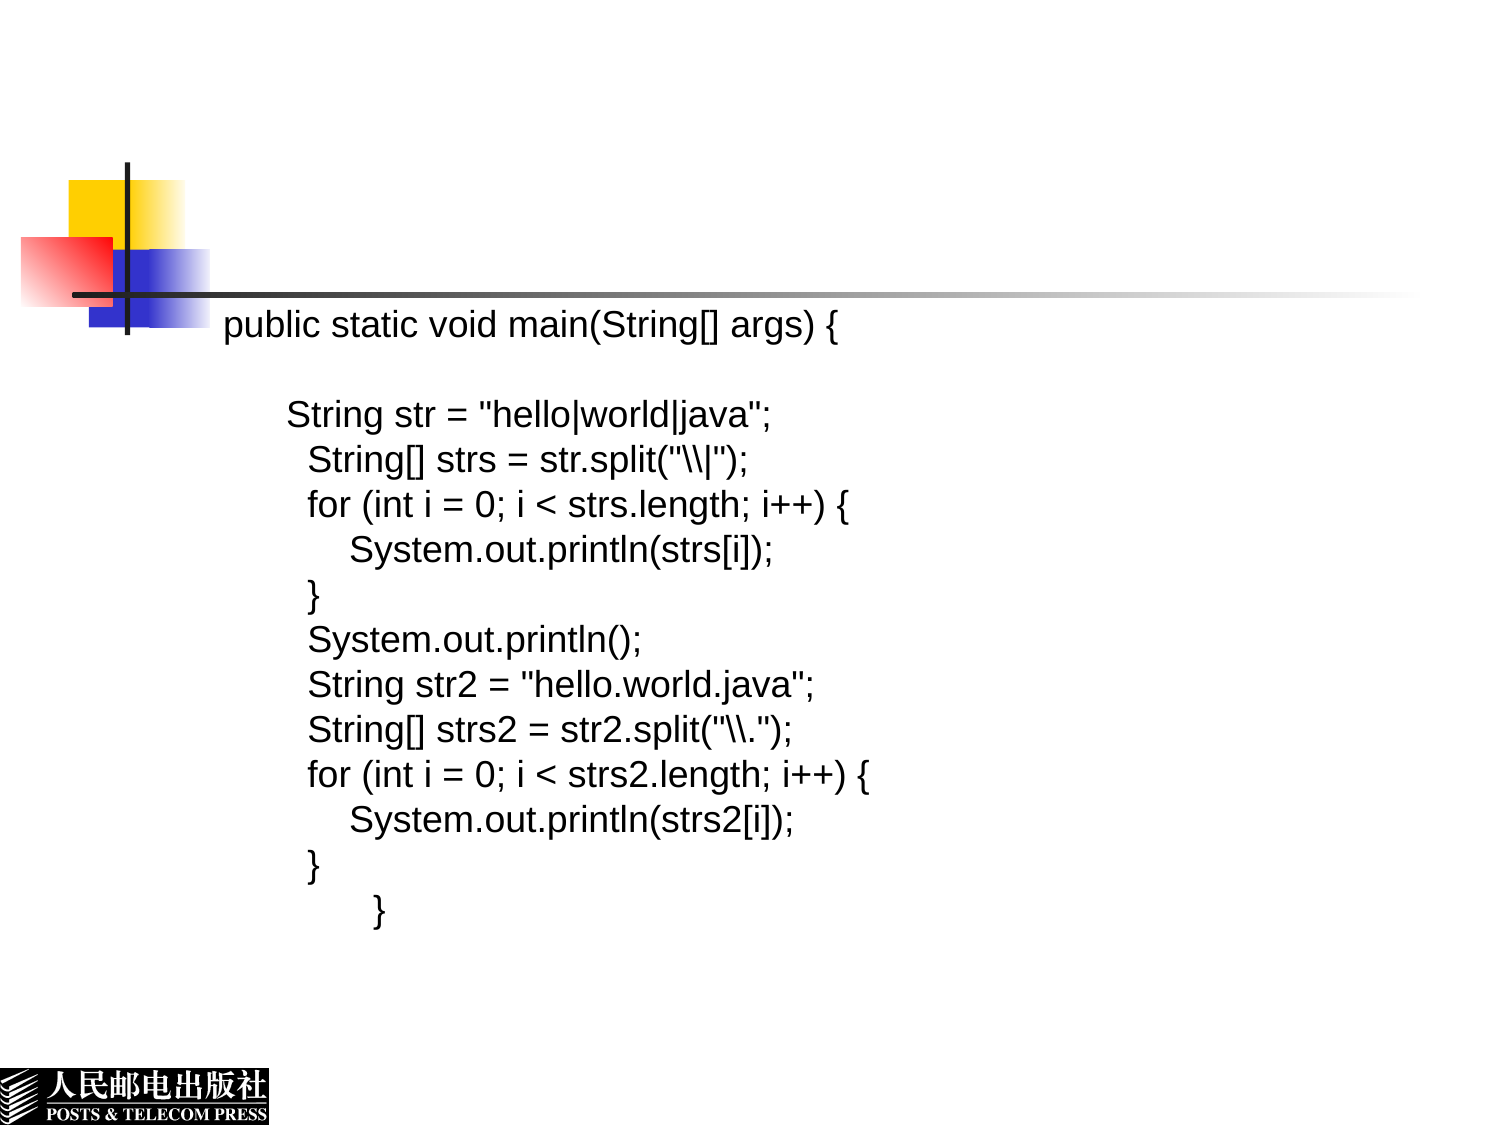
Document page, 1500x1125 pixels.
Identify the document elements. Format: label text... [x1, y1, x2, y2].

picture [0, 1068, 269, 1125]
text_box public static void main(String[] args) { String str = "hello|world|java"; String[] strs = str.split("\\|"); for (int i = 0; i < strs.length; i++) { System.out.println(strs[i]); } System.out.println(); String str2 = "hello.world.java"; String[] strs2 = str2.split("\\."); for (int i = 0; i < strs2.length; i++) { System.out.println(strs2[i]); } } [208, 293, 1316, 938]
